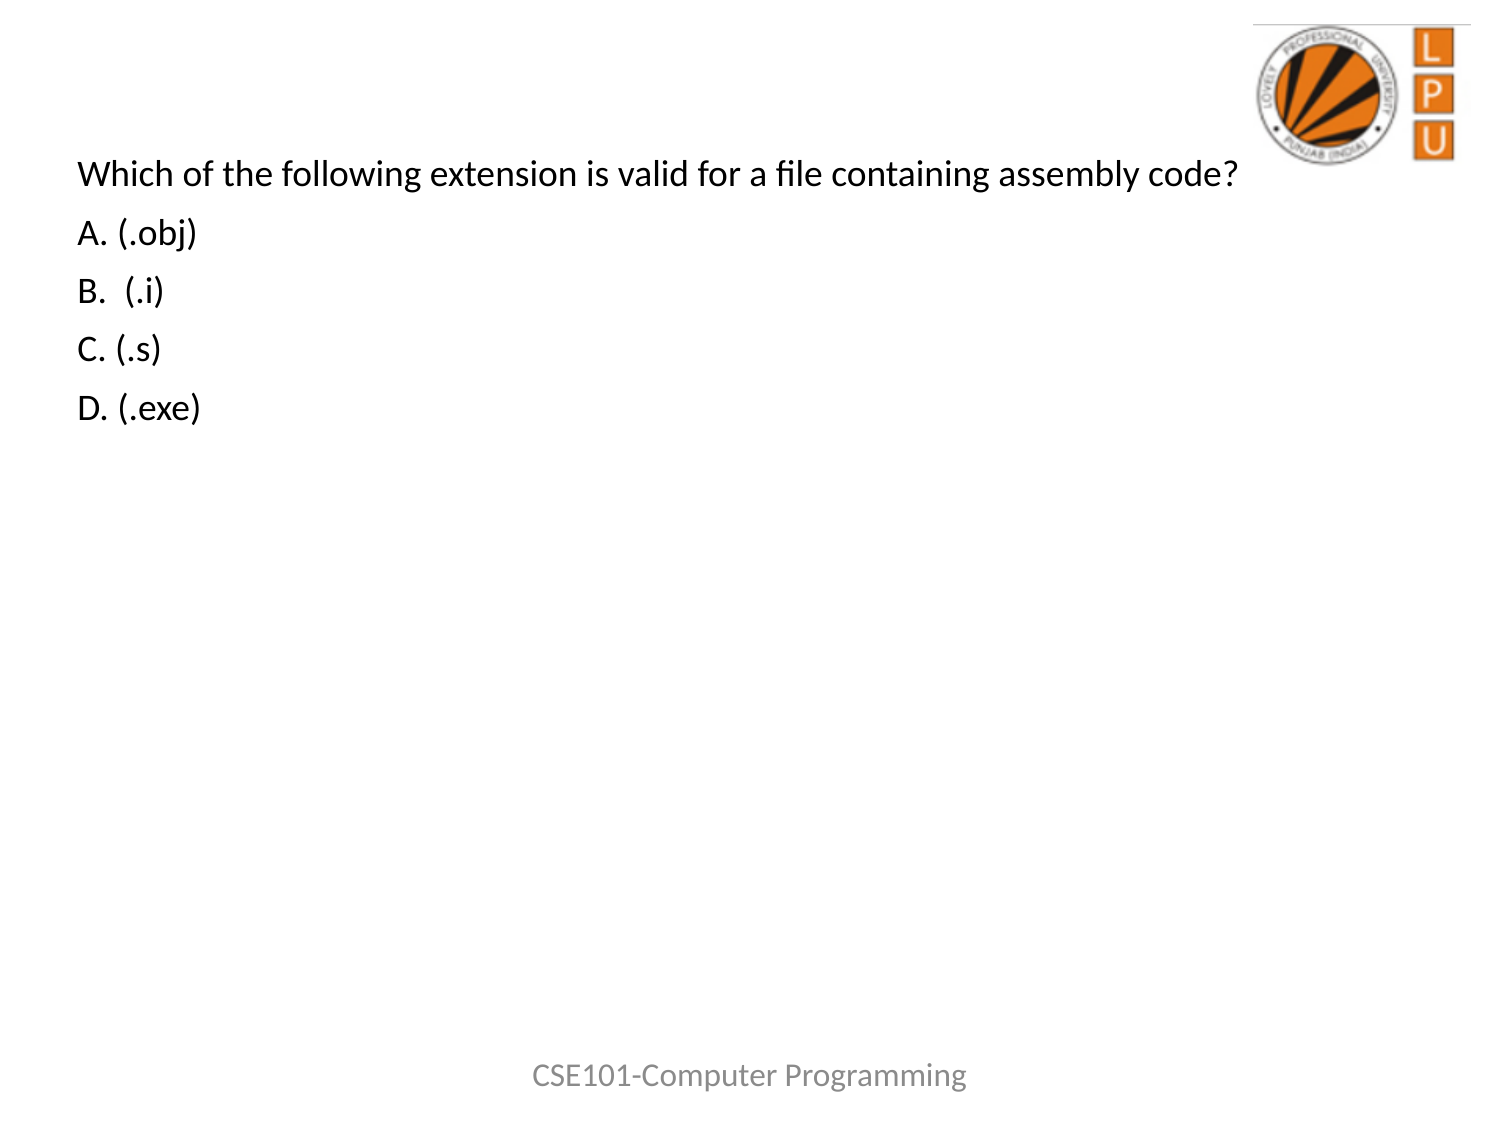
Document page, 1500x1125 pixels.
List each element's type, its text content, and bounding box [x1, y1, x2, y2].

footer CSE101-Computer Programming [496, 1042, 1004, 1103]
list Which of the following extension is valid for a file containing assembly code? A. (.obj) B. (.i) C. (.s) D. (.exe) [58, 146, 1409, 889]
picture [1253, 24, 1471, 176]
